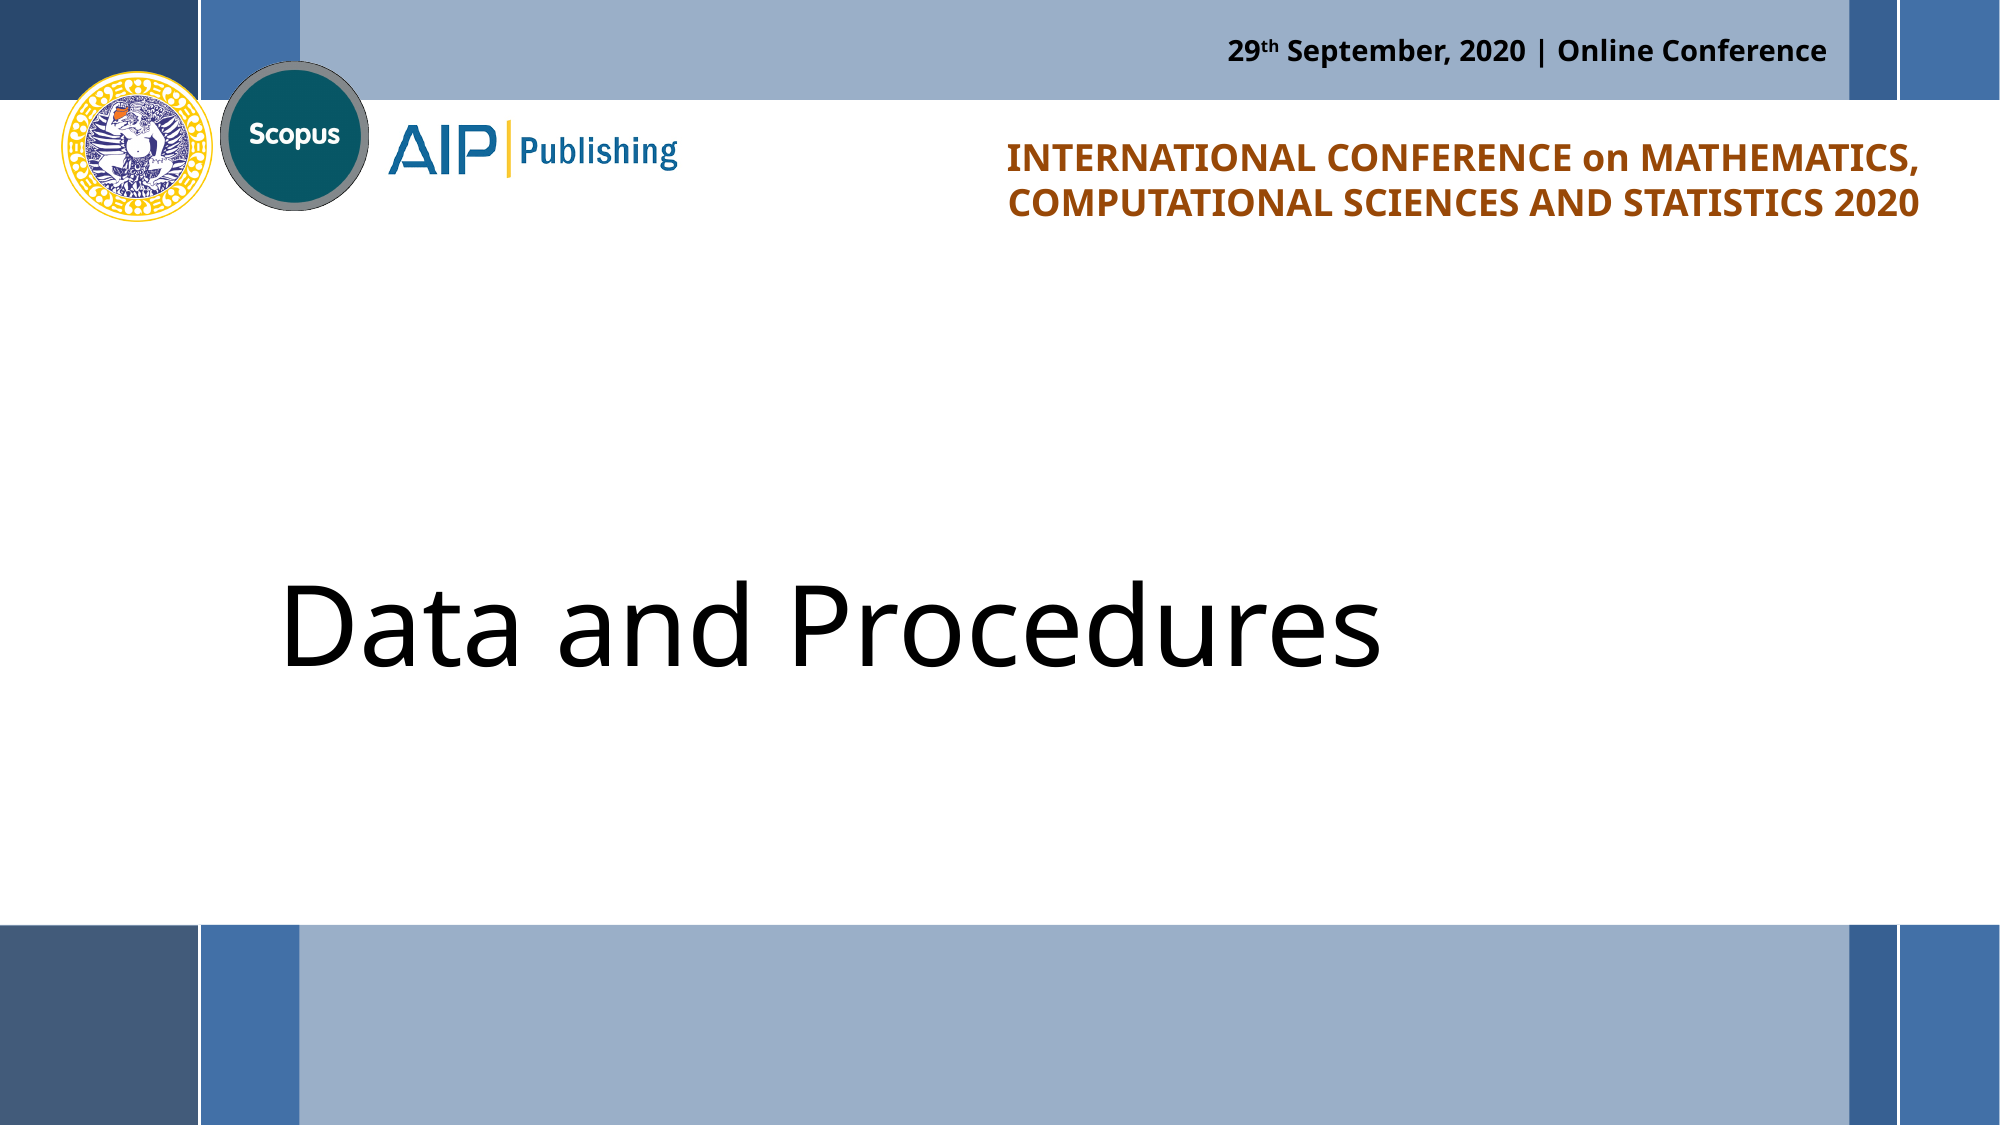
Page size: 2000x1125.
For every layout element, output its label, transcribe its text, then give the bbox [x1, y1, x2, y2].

picture [61, 71, 213, 222]
picture [373, 100, 700, 208]
picture [220, 61, 369, 211]
title Data and Procedures [262, 262, 1622, 698]
